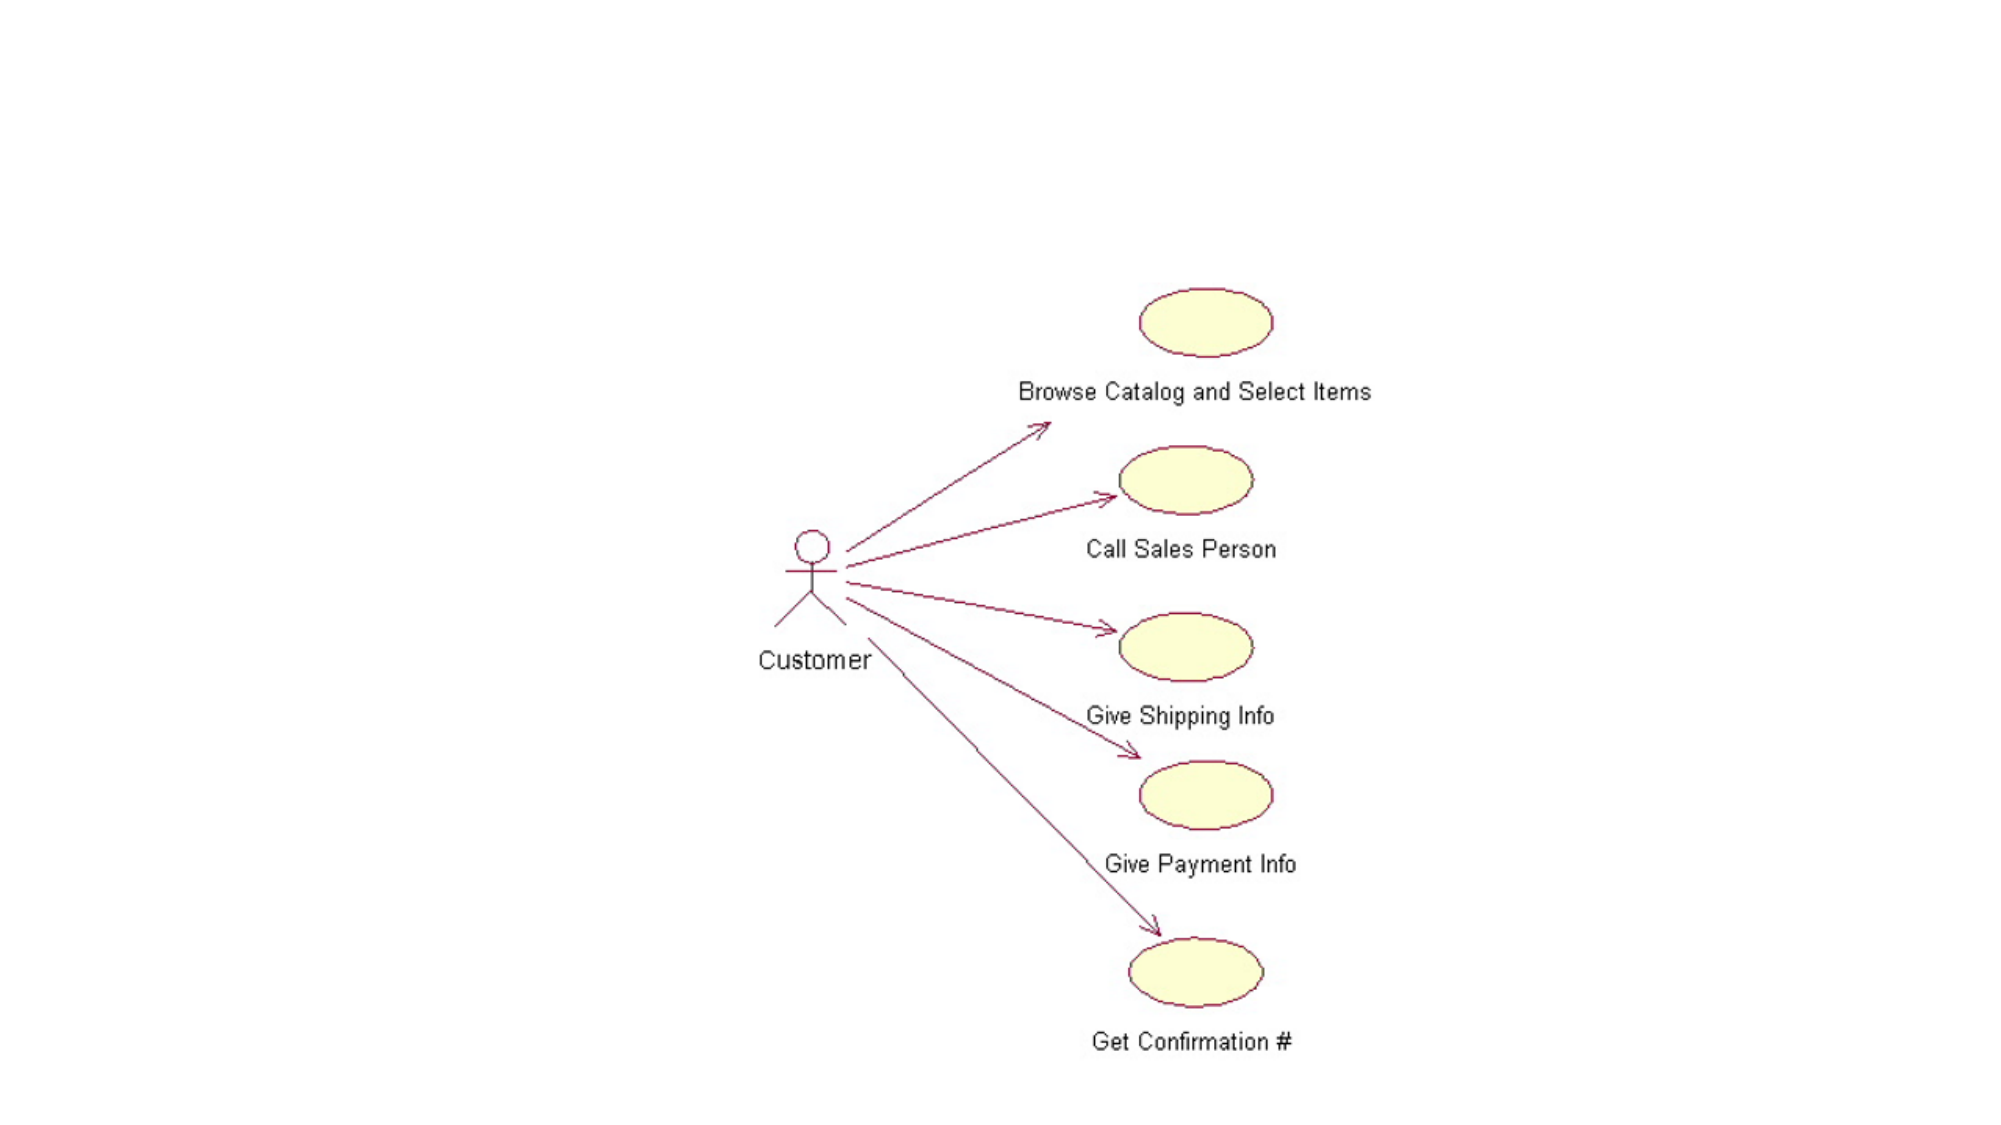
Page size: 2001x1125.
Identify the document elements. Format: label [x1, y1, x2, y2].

list [759, 272, 1379, 1065]
